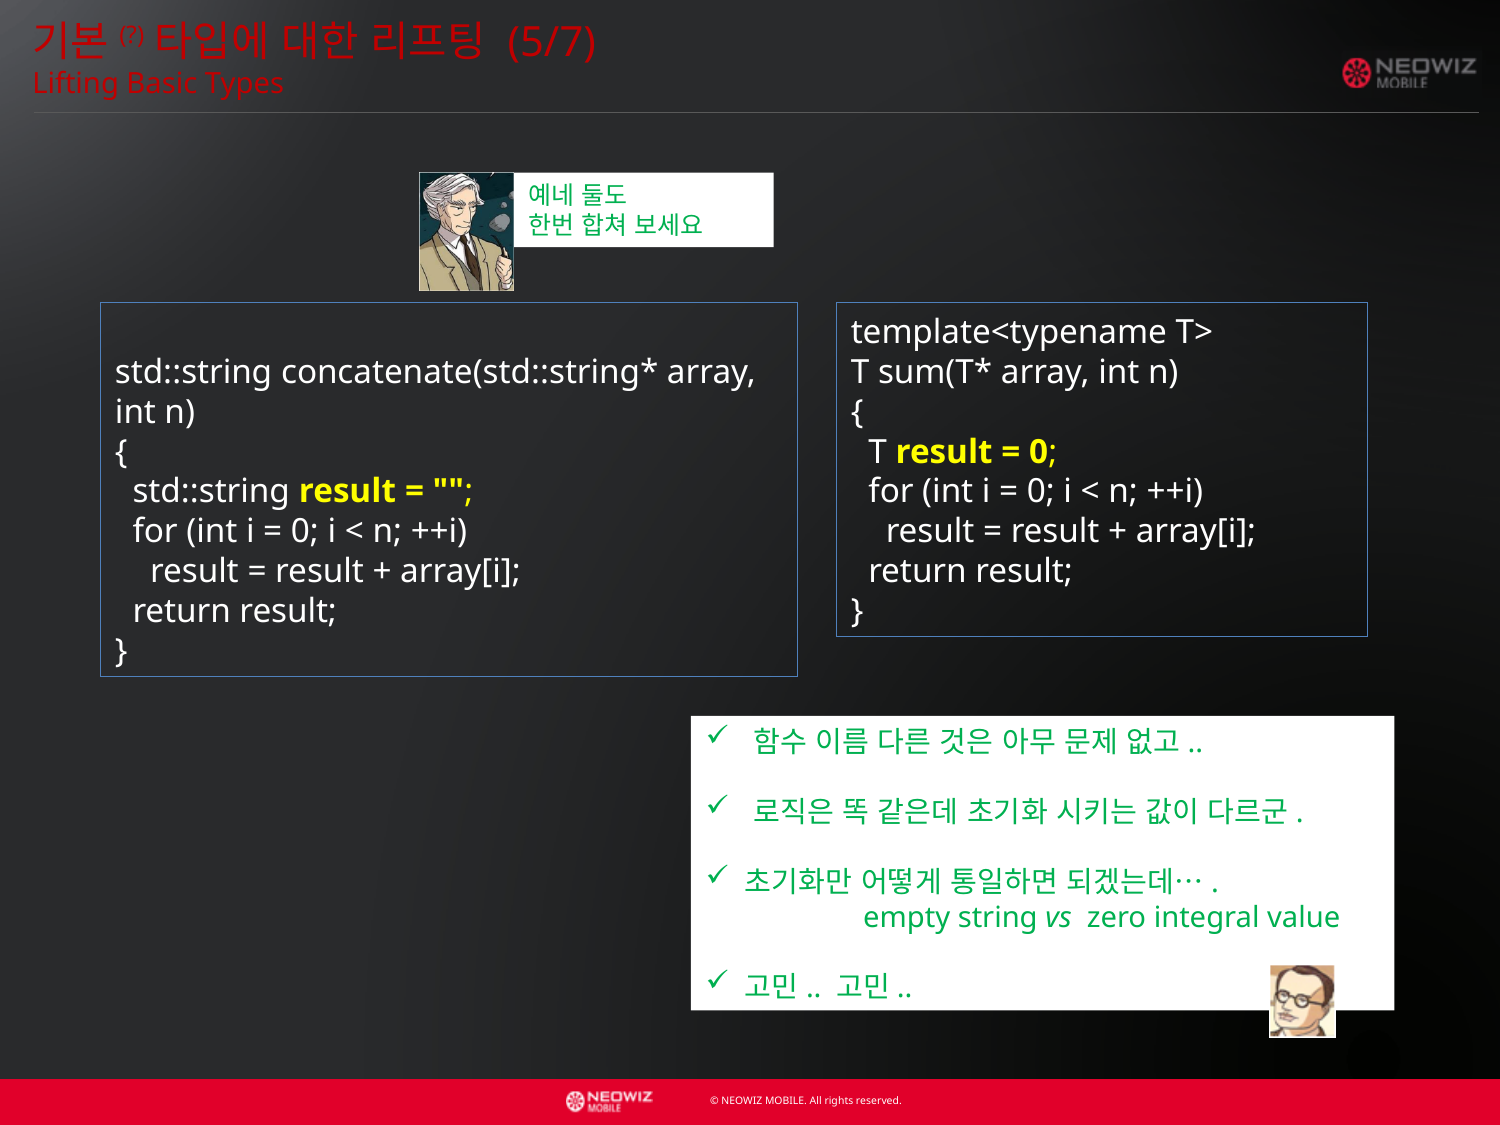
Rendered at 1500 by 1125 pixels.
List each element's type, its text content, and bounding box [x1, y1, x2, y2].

text_box 함수 이름 다른 것은 아무 문제 없고.. 로직은 똑 같은데 초기화 시키는 값이 다르군. 초기화만 어떻게 통일하면 되겠는데…. empty string vs zero integral value 고민.. 고민.. [690, 715, 1395, 1011]
text_box 기본(?)타입에 대한 리프팅 (5/7) Lifting Basic Types [17, 0, 1368, 114]
picture [0, 0, 1500, 1125]
text_box template<typename T> T sum(T* array, int n) { T result = 0; for (int i = 0; i < n; ++i) result = result + array[i]; return result; } [836, 302, 1368, 637]
text_box 예네 둘도 한번 합쳐 보세요 [515, 172, 774, 248]
text_box std::string concatenate(std::string* array, int n) { std::string result = ""; for (int i = 0; i < n; ++i) result = result + array[i]; return result; } [100, 302, 798, 677]
